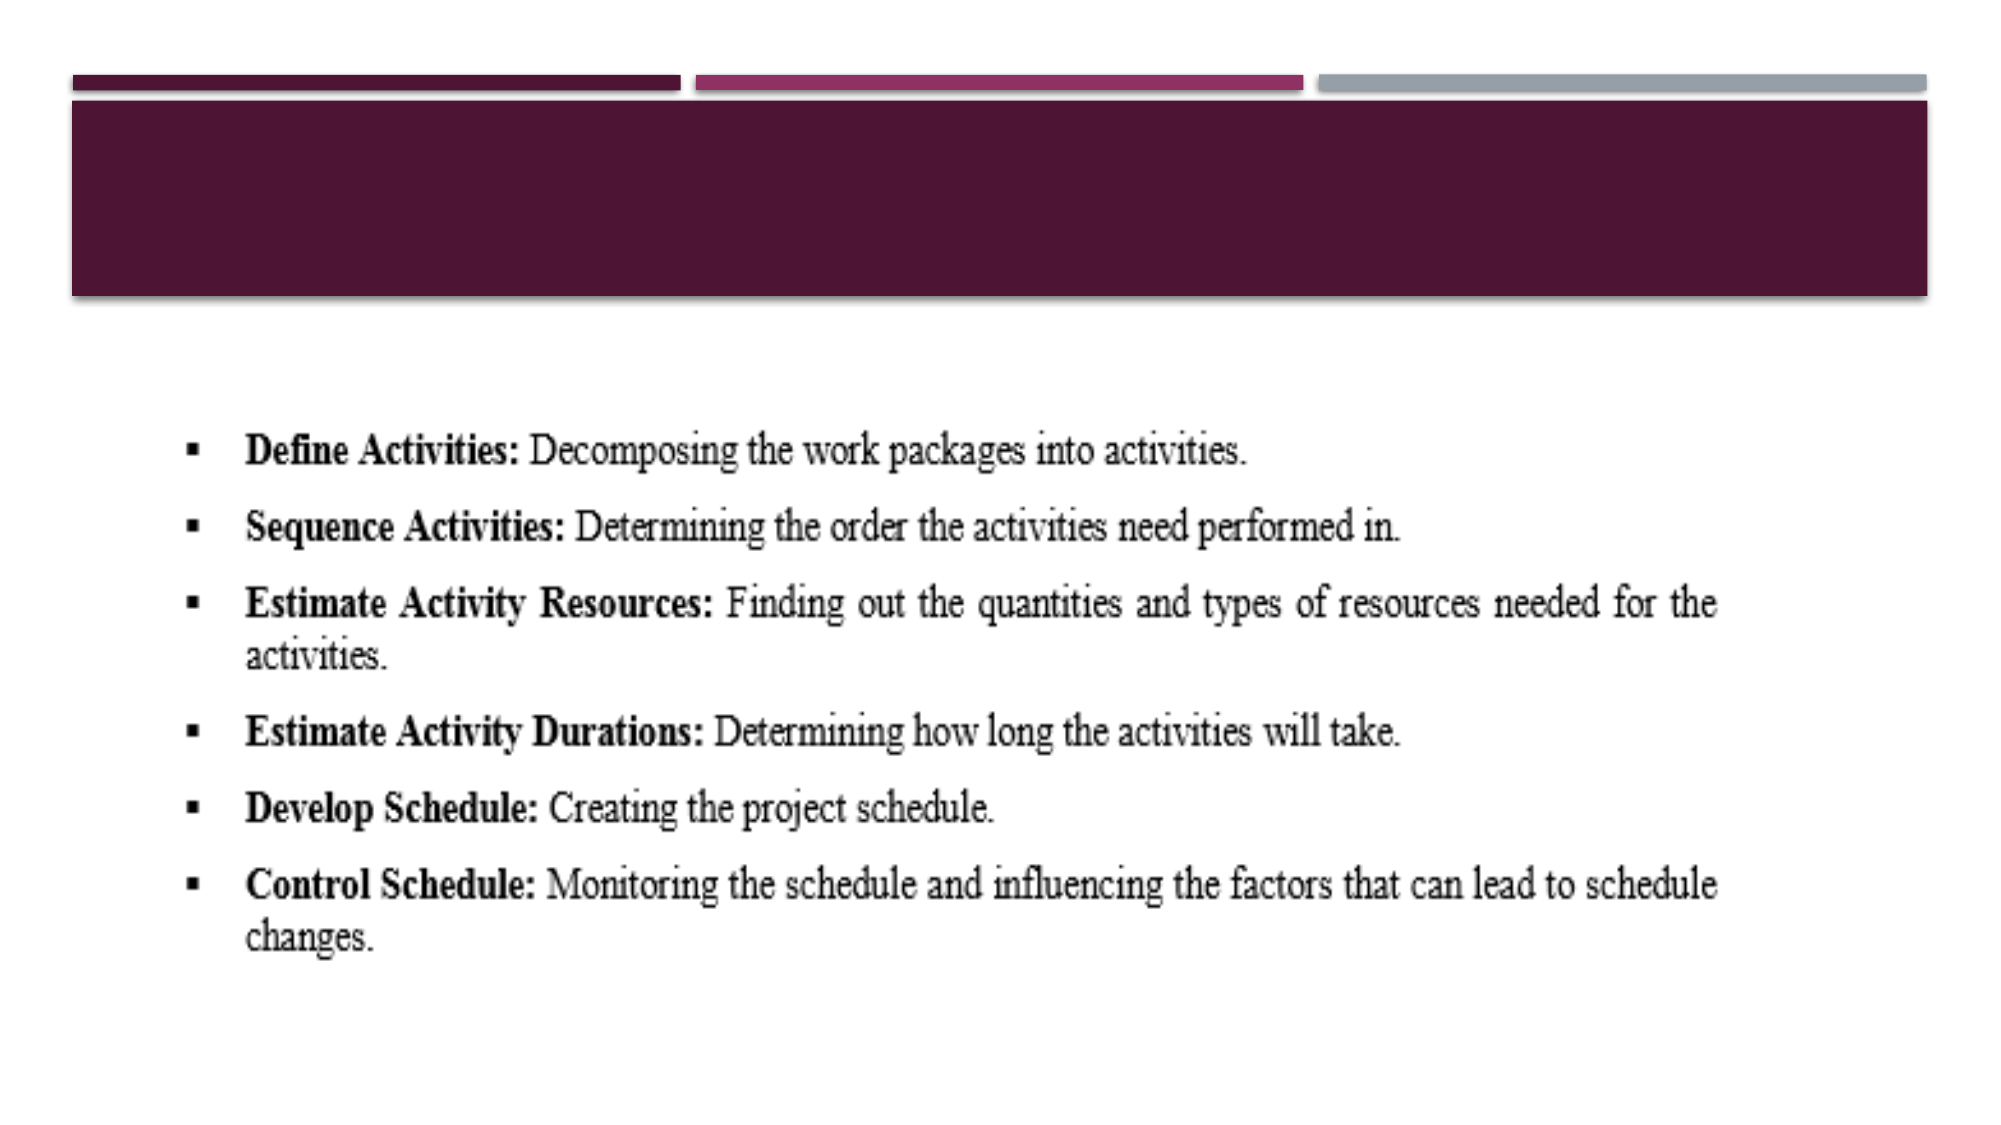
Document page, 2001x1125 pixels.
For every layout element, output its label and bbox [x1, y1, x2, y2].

picture [80, 348, 1801, 1020]
